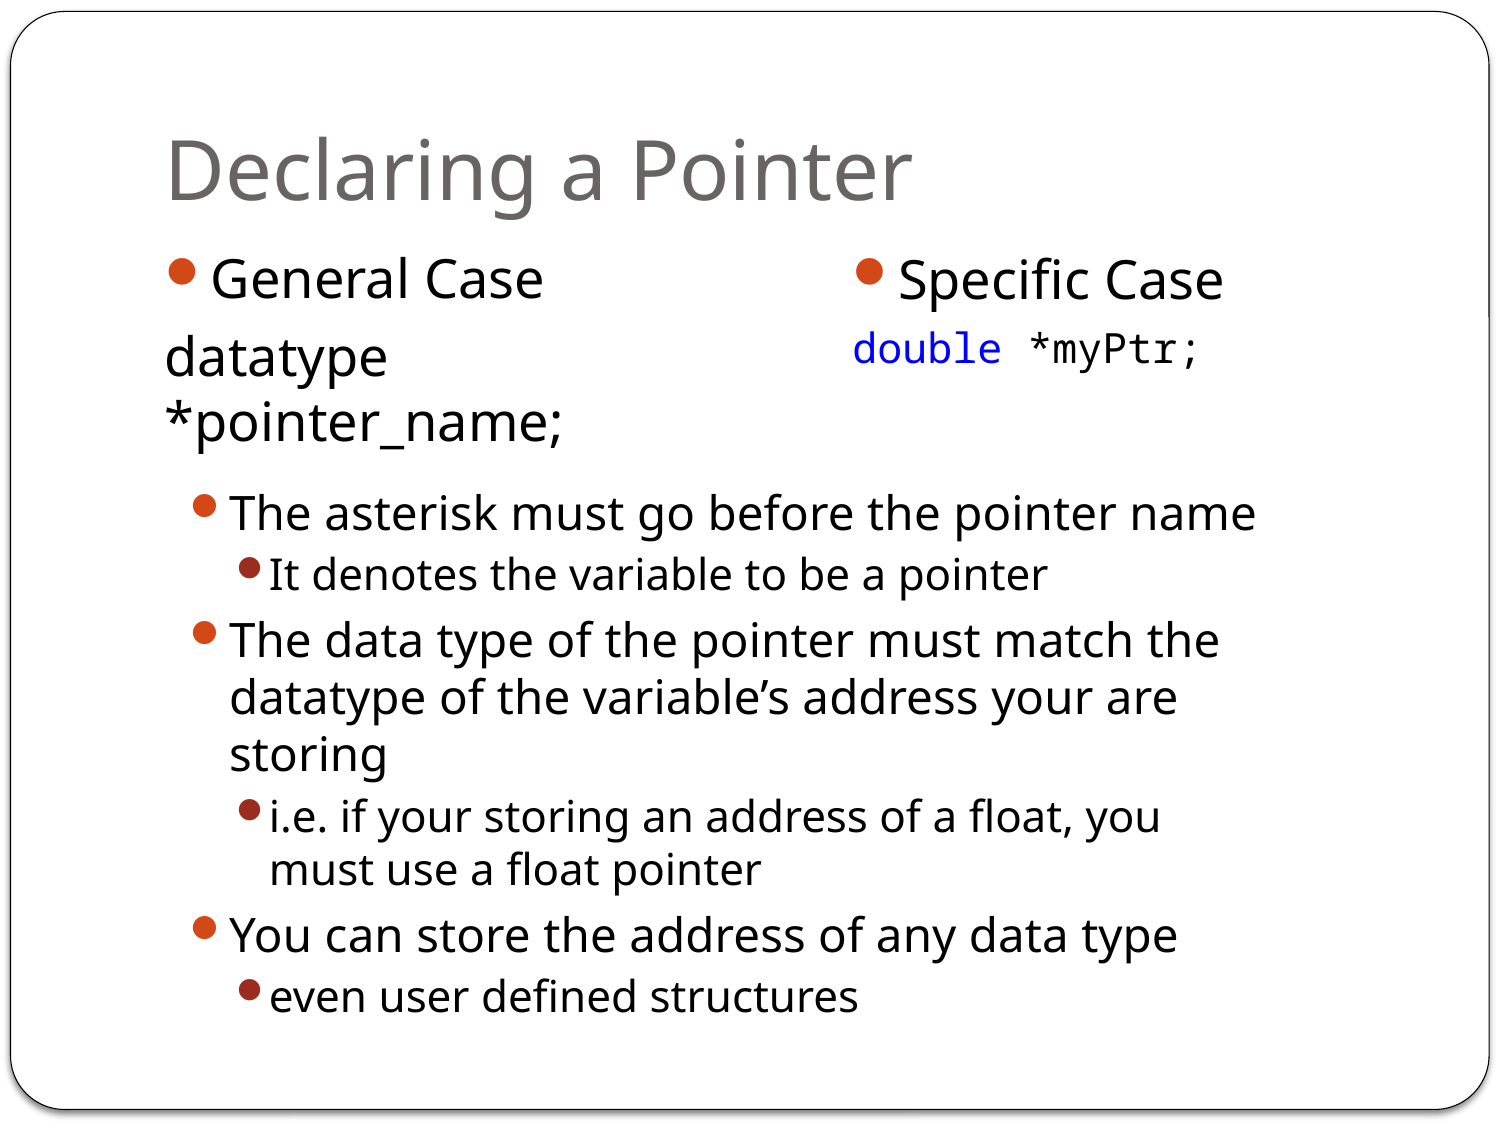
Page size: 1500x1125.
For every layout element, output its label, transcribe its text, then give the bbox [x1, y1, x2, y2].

title Declaring a Pointer [150, 45, 1425, 233]
text_box Specific Case double *myPtr; [837, 237, 1438, 438]
list General Case datatype *pointer_name; [150, 237, 750, 438]
text_box The asterisk must go before the pointer name It denotes the variable to be a pointer The data type of the pointer must match the datatype of the variable’s address your are storing i.e. if your storing an address of a float, you must use a float pointer You can store the address of any data type even user defined structures [174, 474, 1288, 1075]
